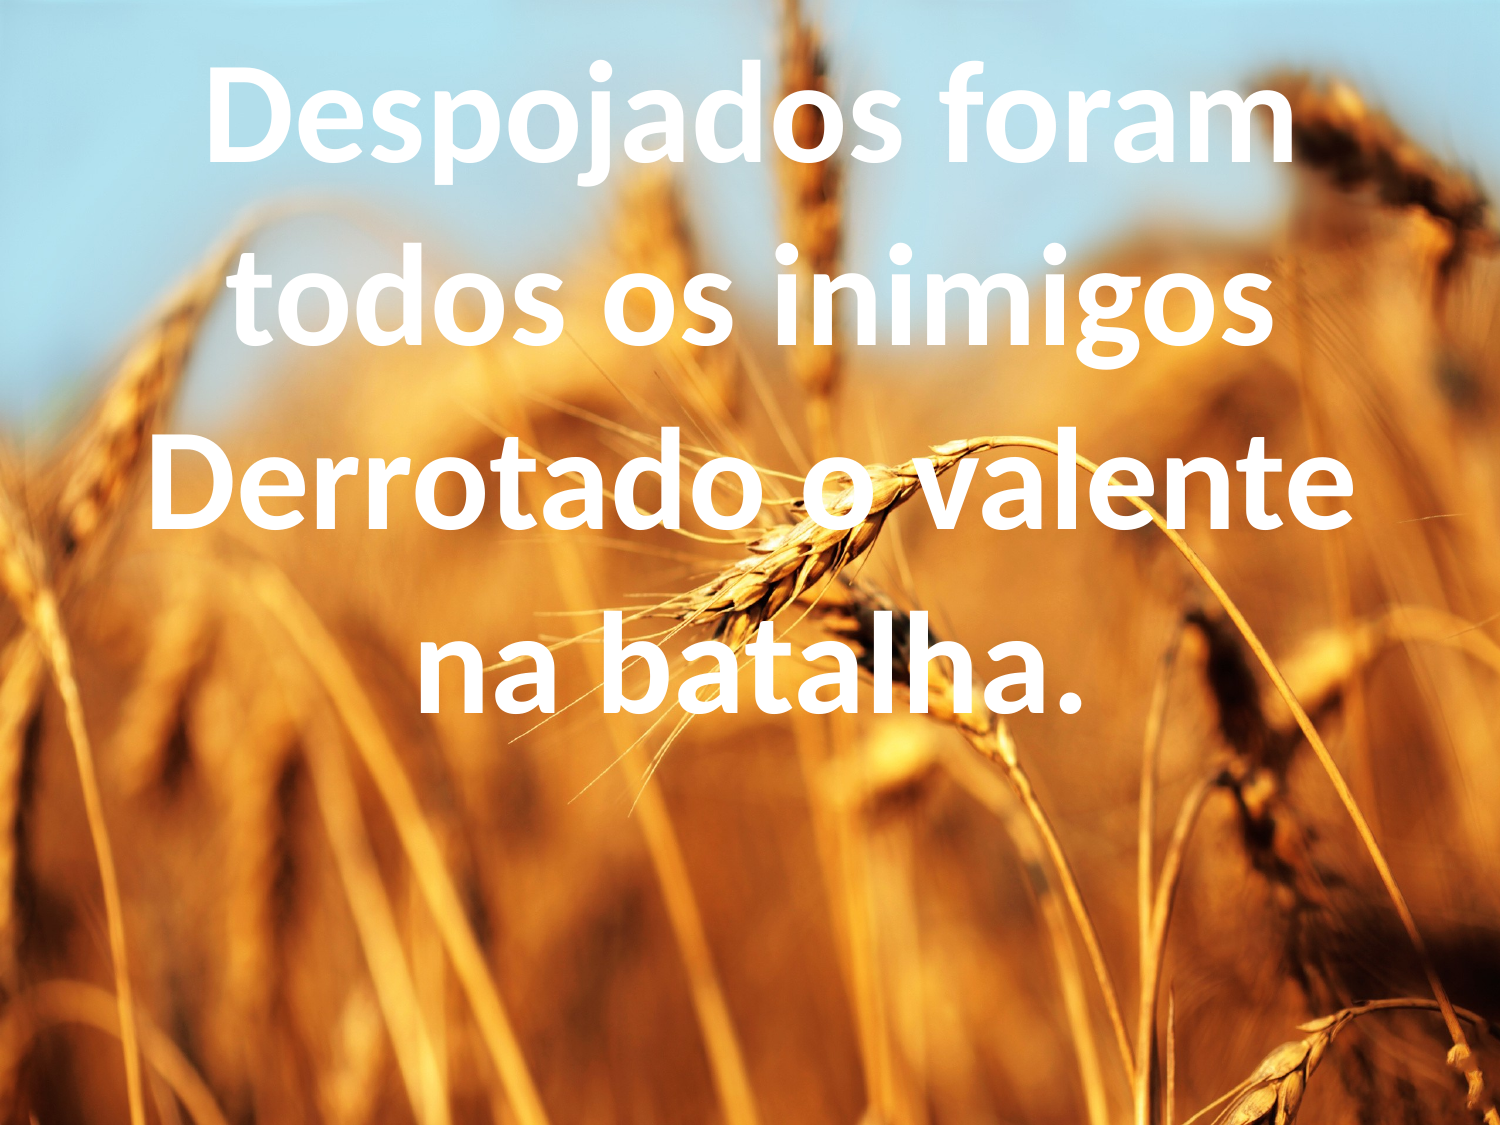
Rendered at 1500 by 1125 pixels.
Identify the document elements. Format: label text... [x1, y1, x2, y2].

list Despojados foram todos os inimigos Derrotado o valente na batalha. [76, 0, 1428, 839]
picture [0, 0, 1500, 1125]
